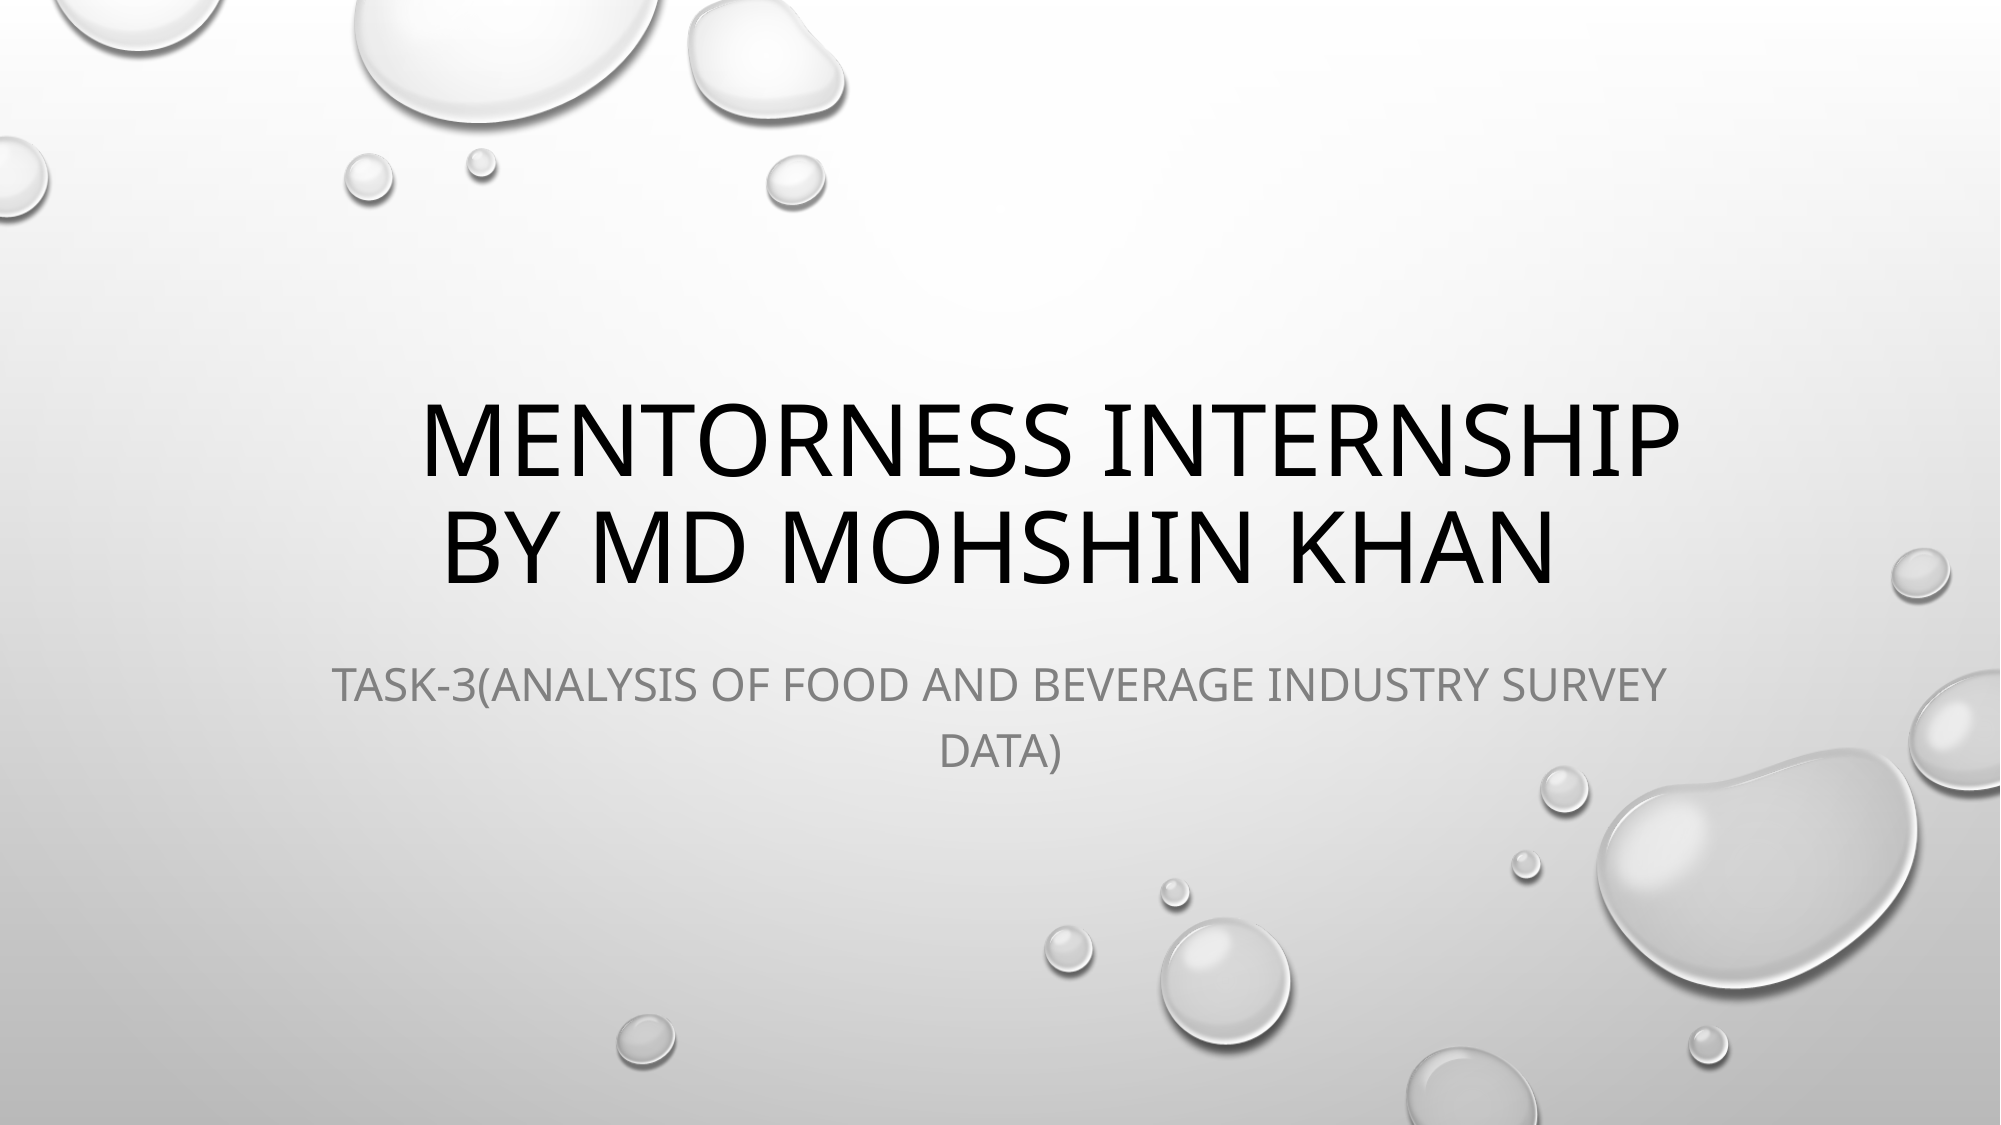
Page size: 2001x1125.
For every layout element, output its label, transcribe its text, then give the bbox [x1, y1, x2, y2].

picture [0, 0, 2000, 1125]
title MENTORNESS INTERNSHIP BY md MOHSHIN KHAN [247, 201, 1753, 614]
subtitle TASK-3(Analysis of Food and Beverage Industry Survey Data) [287, 637, 1713, 863]
